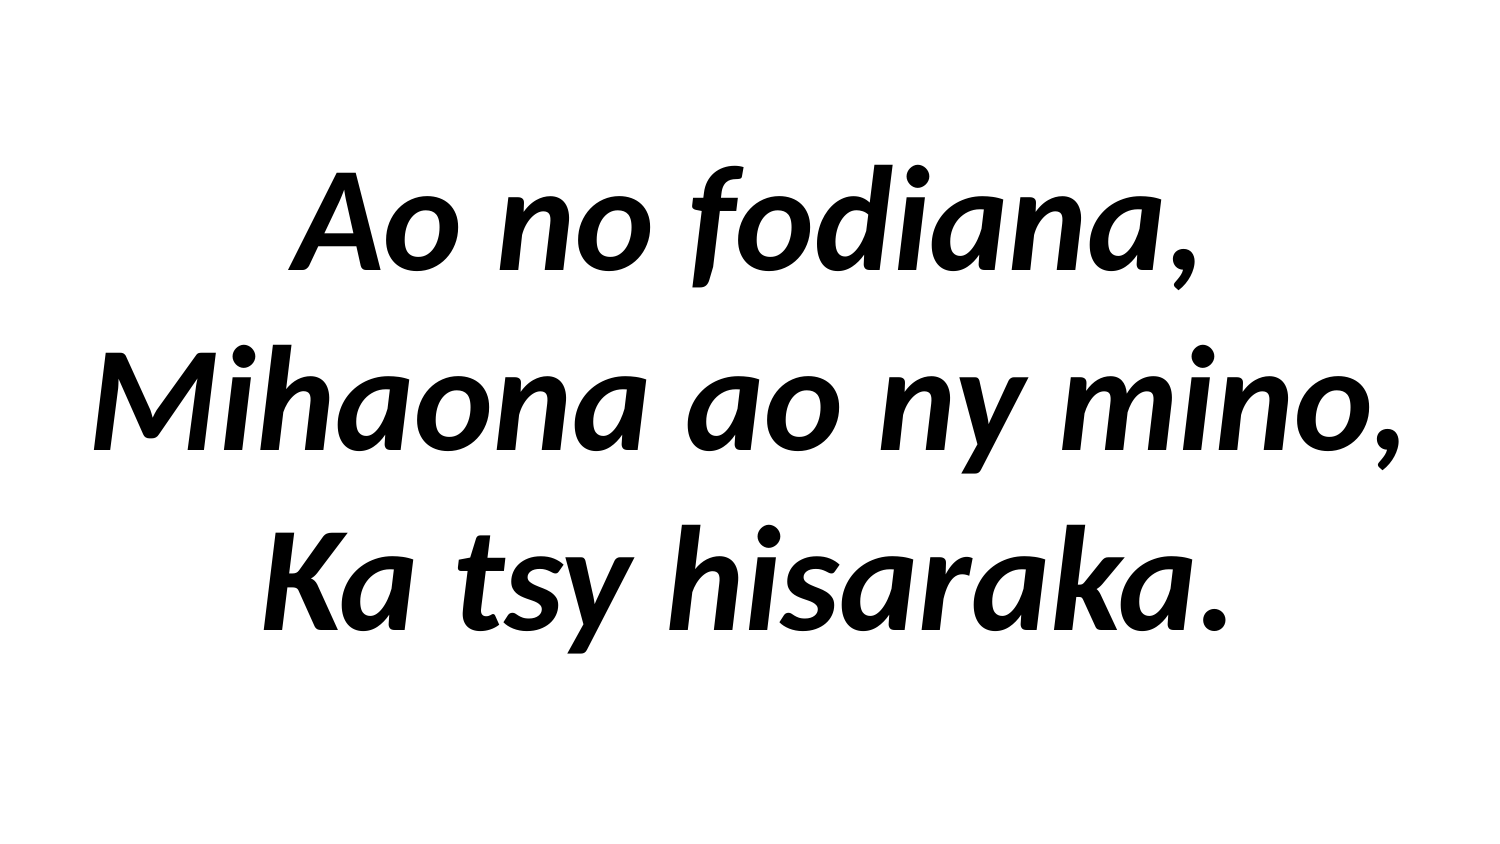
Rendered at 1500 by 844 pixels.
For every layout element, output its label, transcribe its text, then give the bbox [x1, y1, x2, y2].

title Ao no fodiana, Mihaona ao ny mino, Ka tsy hisaraka. [0, 300, 1500, 481]
